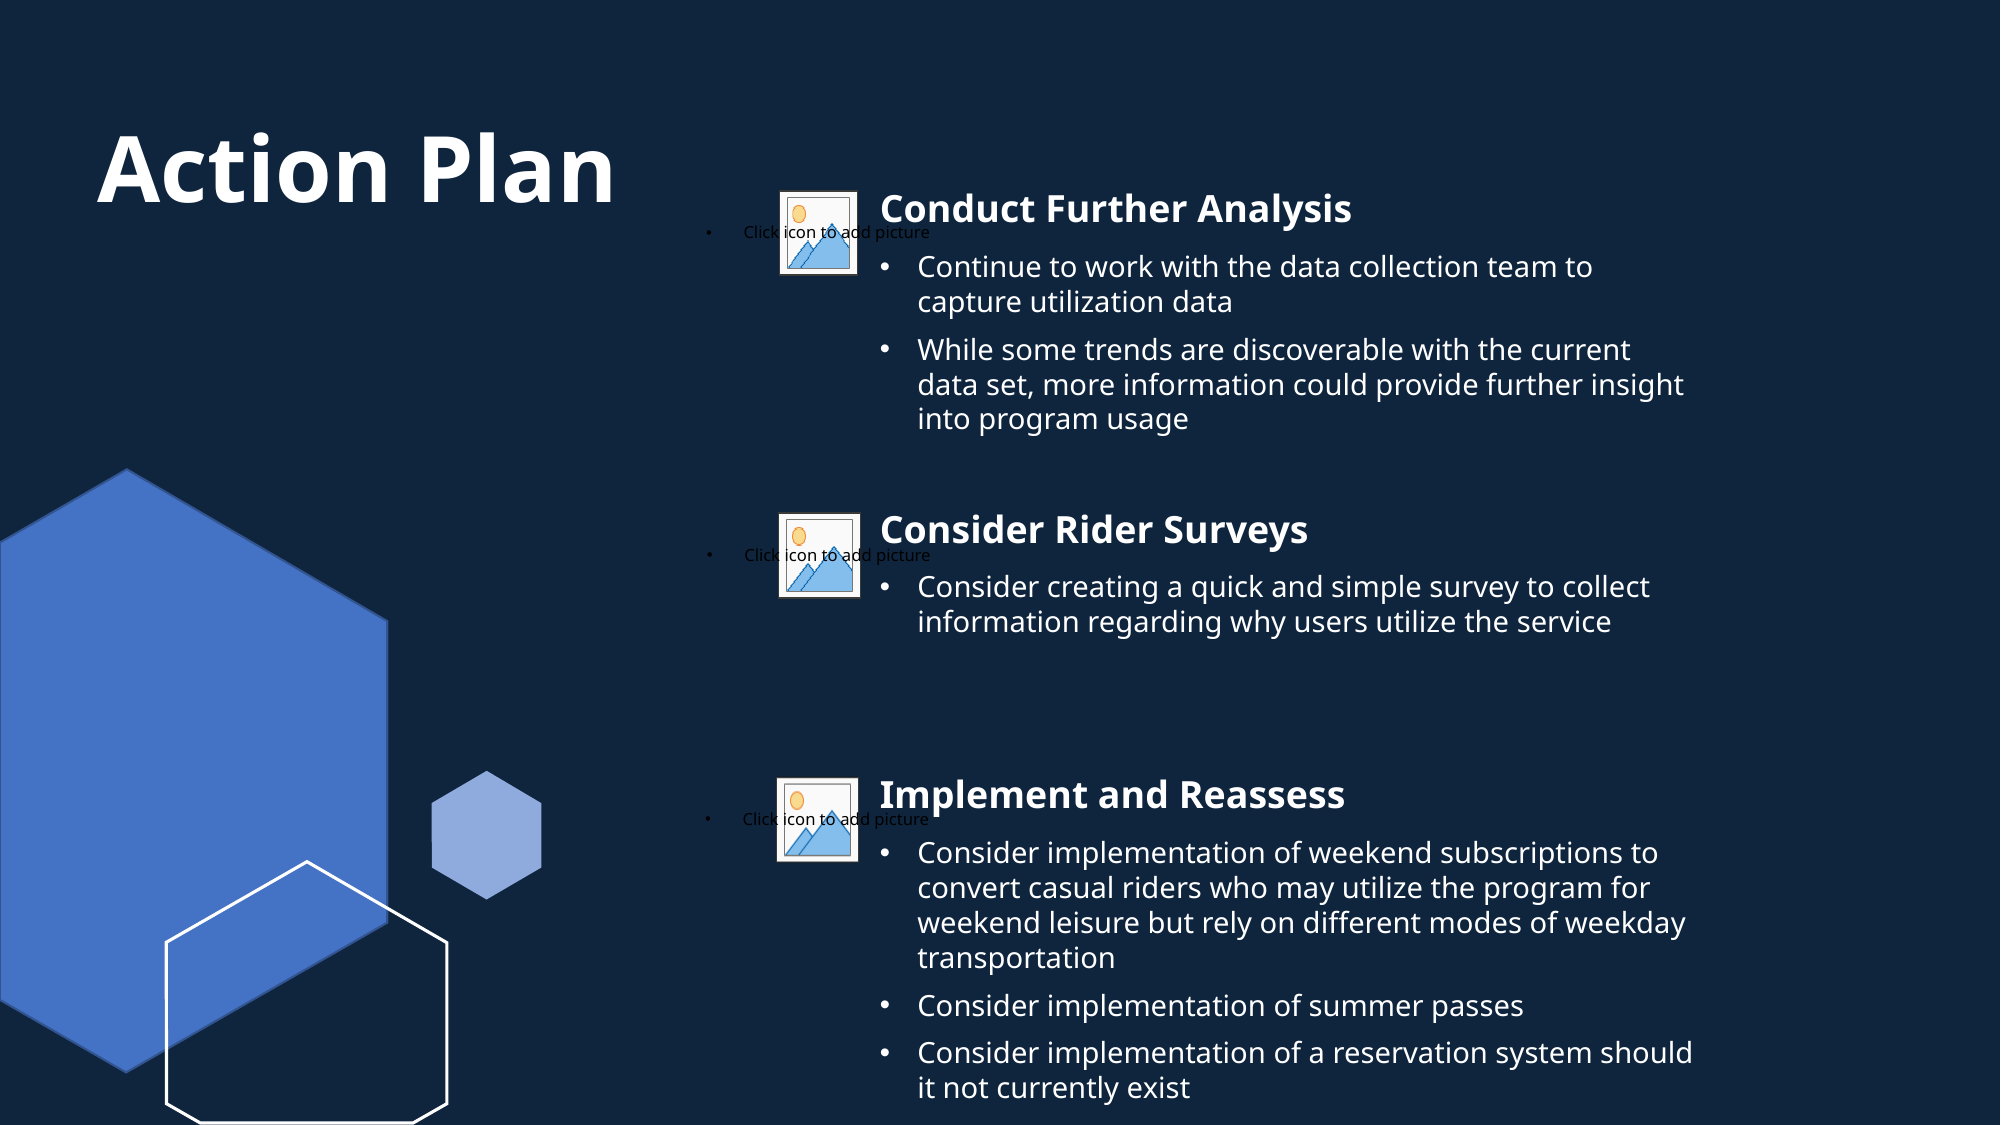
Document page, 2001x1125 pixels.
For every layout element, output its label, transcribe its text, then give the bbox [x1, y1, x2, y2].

list Conduct Further Analysis [864, 168, 1712, 238]
list Continue to work with the data collection team to capture utilization data While some trends are discoverable with the current data set, more information could provide further insight into program usage [864, 241, 1712, 489]
list Consider Rider Surveys [864, 489, 1712, 559]
title Action Plan [82, 115, 738, 490]
list Consider creating a quick and simple survey to collect information regarding why users utilize the service [864, 560, 1712, 755]
list Implement and Reassess [864, 755, 1712, 824]
picture [774, 509, 863, 603]
list Consider implementation of weekend subscriptions to convert casual riders who may utilize the program for weekend leisure but rely on different modes of weekday transportation Consider implementation of summer passes Consider implementation of a reservation system should it not currently exist [864, 827, 1712, 1096]
picture [773, 773, 862, 867]
picture [776, 187, 860, 281]
